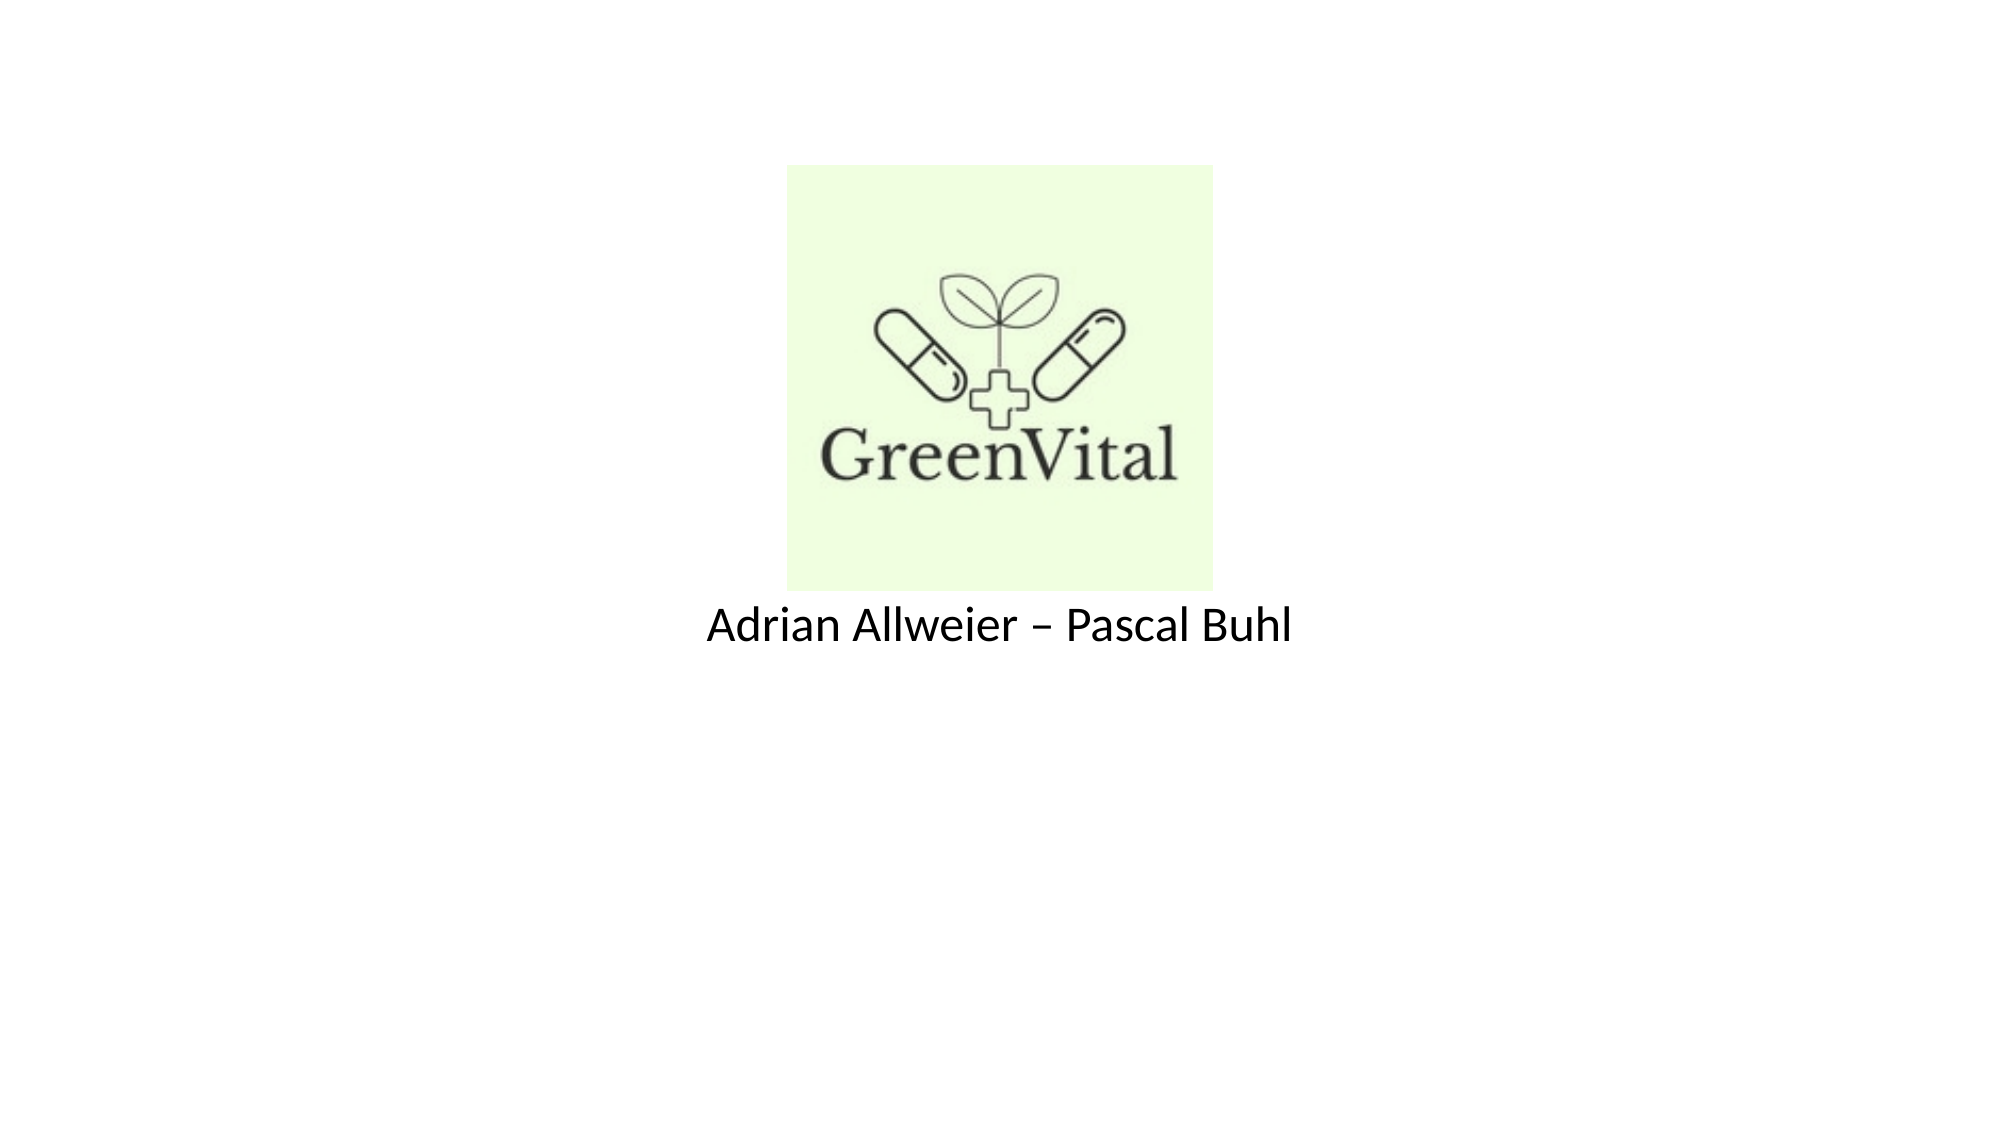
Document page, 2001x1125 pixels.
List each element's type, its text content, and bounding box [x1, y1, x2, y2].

picture [787, 165, 1213, 591]
subtitle Adrian Allweier – Pascal Buhl [249, 590, 1750, 863]
